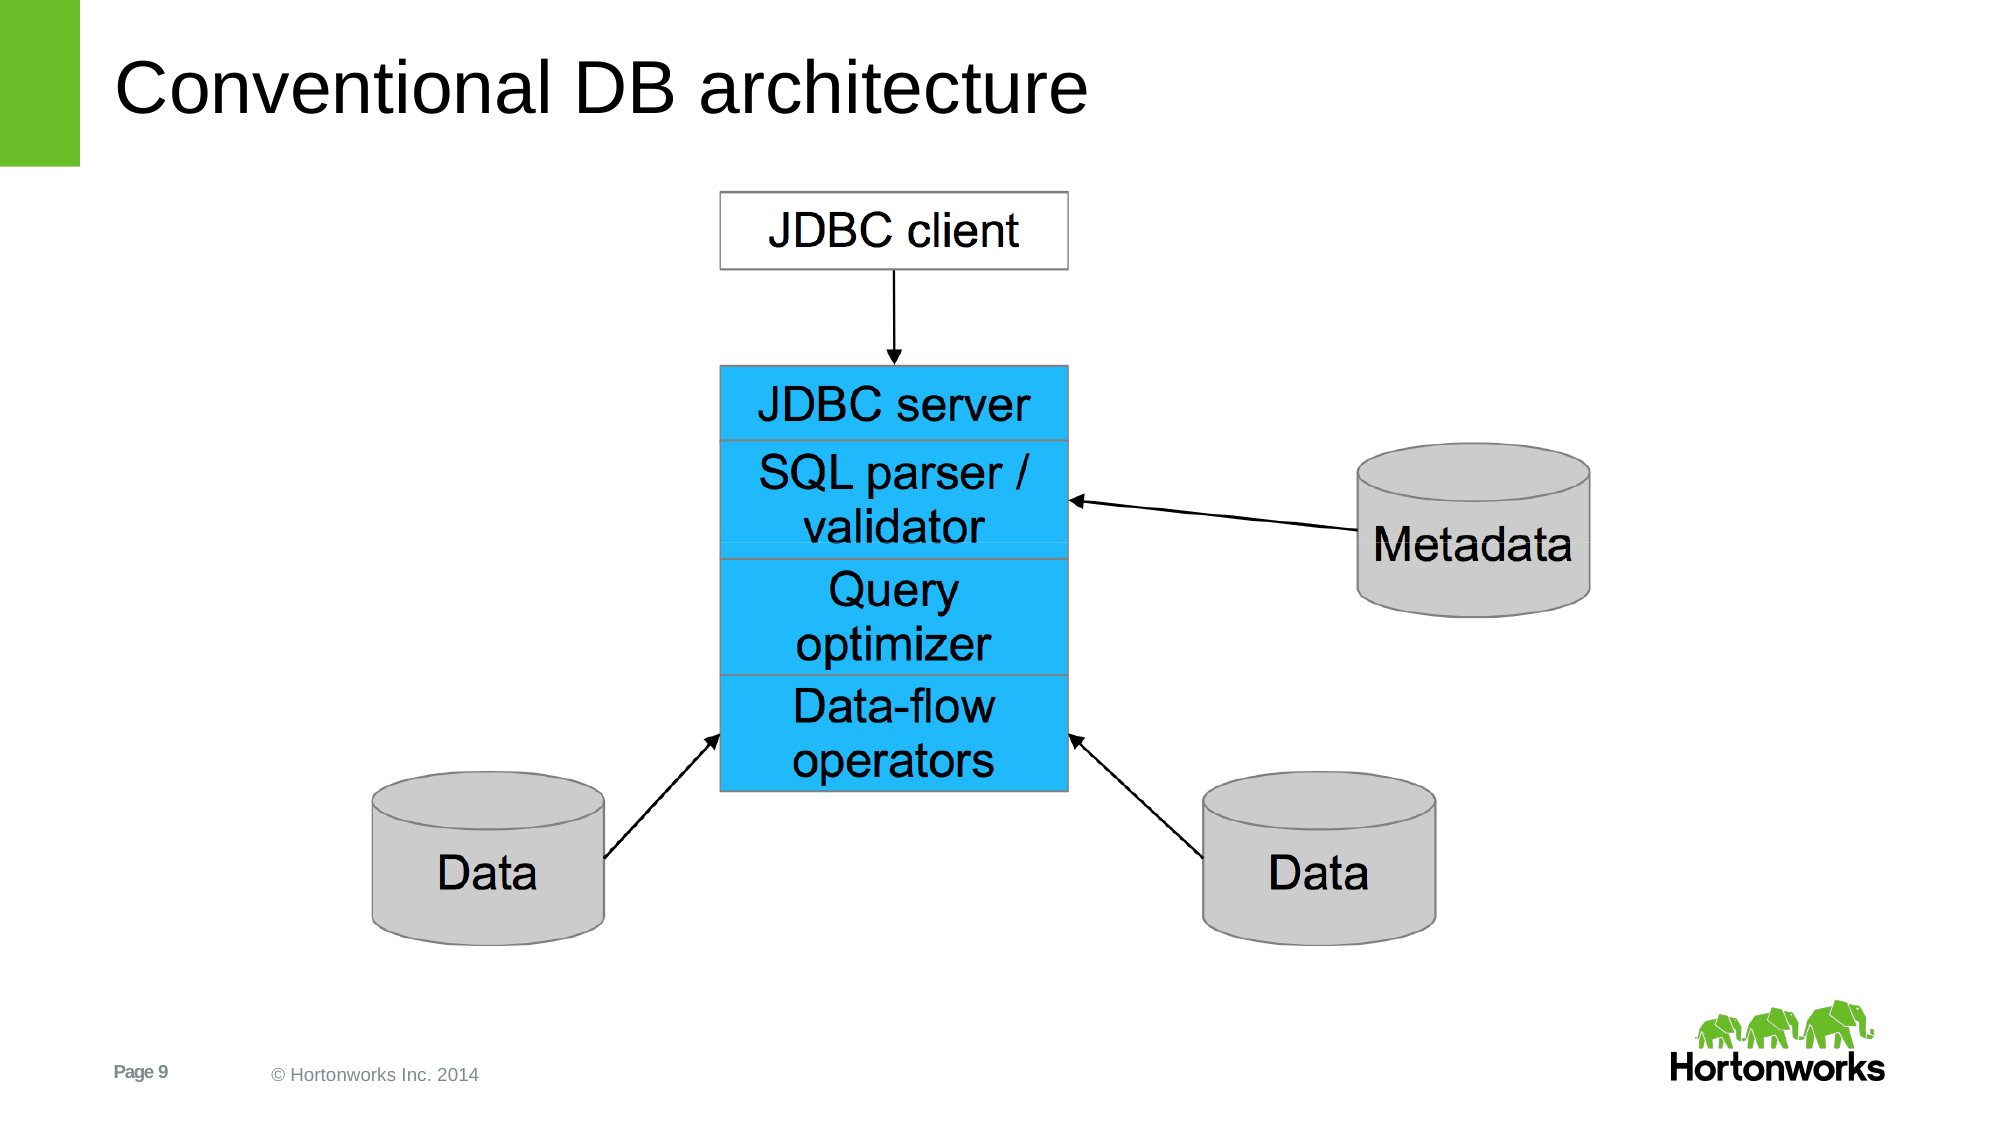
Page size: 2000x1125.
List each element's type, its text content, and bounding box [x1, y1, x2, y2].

picture [331, 181, 1605, 960]
title Conventional DB architecture [99, 0, 1900, 167]
picture [1671, 1000, 1885, 1081]
